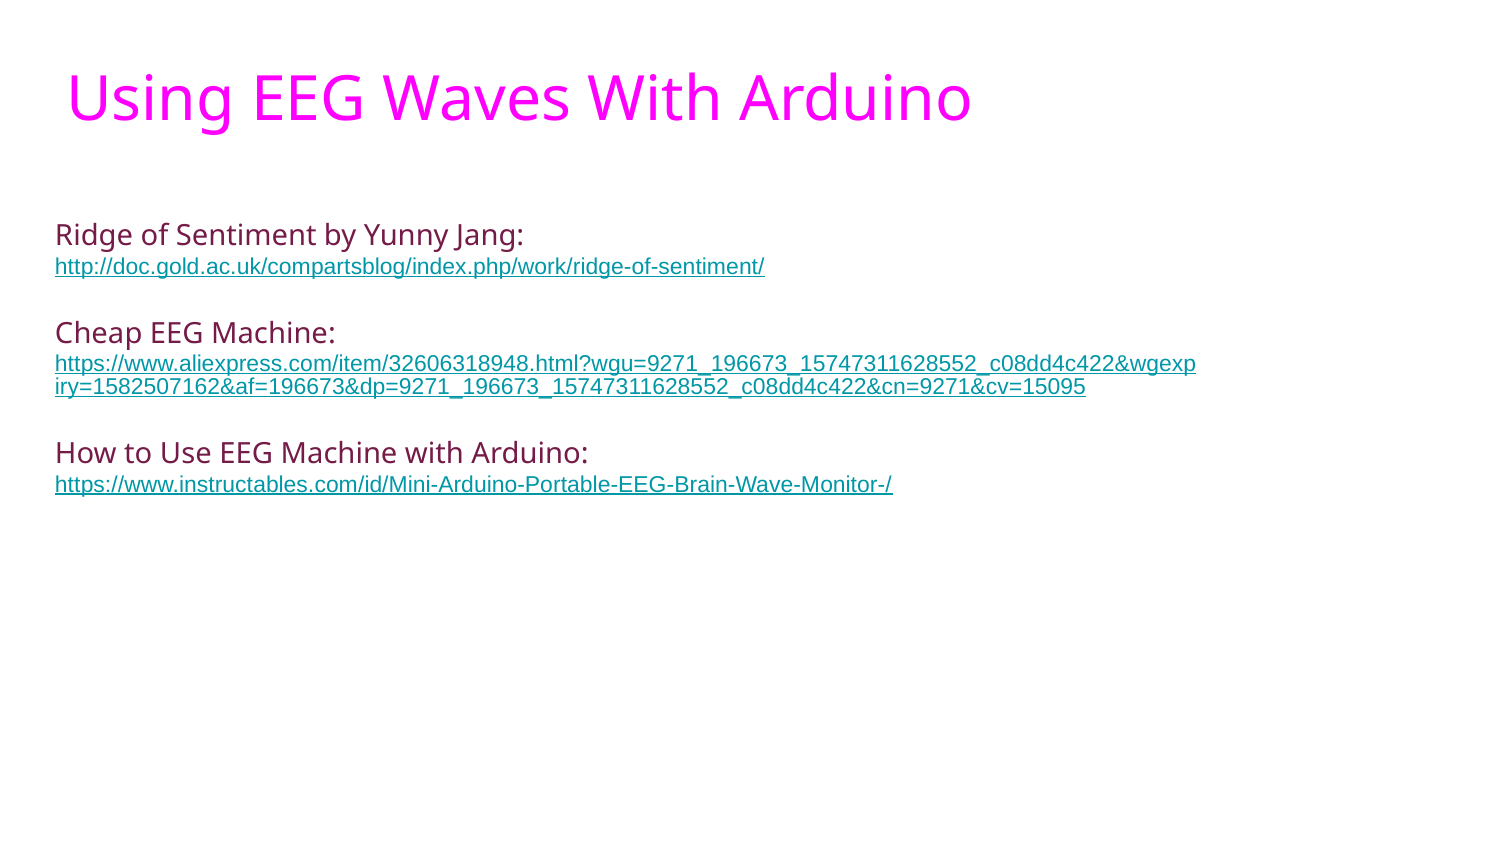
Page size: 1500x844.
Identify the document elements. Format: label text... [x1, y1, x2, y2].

text_box Ridge of Sentiment by Yunny Jang: http://doc.gold.ac.uk/compartsblog/index.php/work/ridge-of-sentiment/ Cheap EEG Machine: https://www.aliexpress.com/item/32606318948.html?wgu=9271_196673_15747311628552_c08dd4c422&wgexpiry=1582507162&af=196673&dp=9271_196673_15747311628552_c08dd4c422&cn=9271&cv=15095 How to Use EEG Machine with Arduino: https://www.instructables.com/id/Mini-Arduino-Portable-EEG-Brain-Wave-Monitor-/ [40, 201, 1214, 716]
subtitle Using EEG Waves With Arduino [51, 43, 1449, 174]
